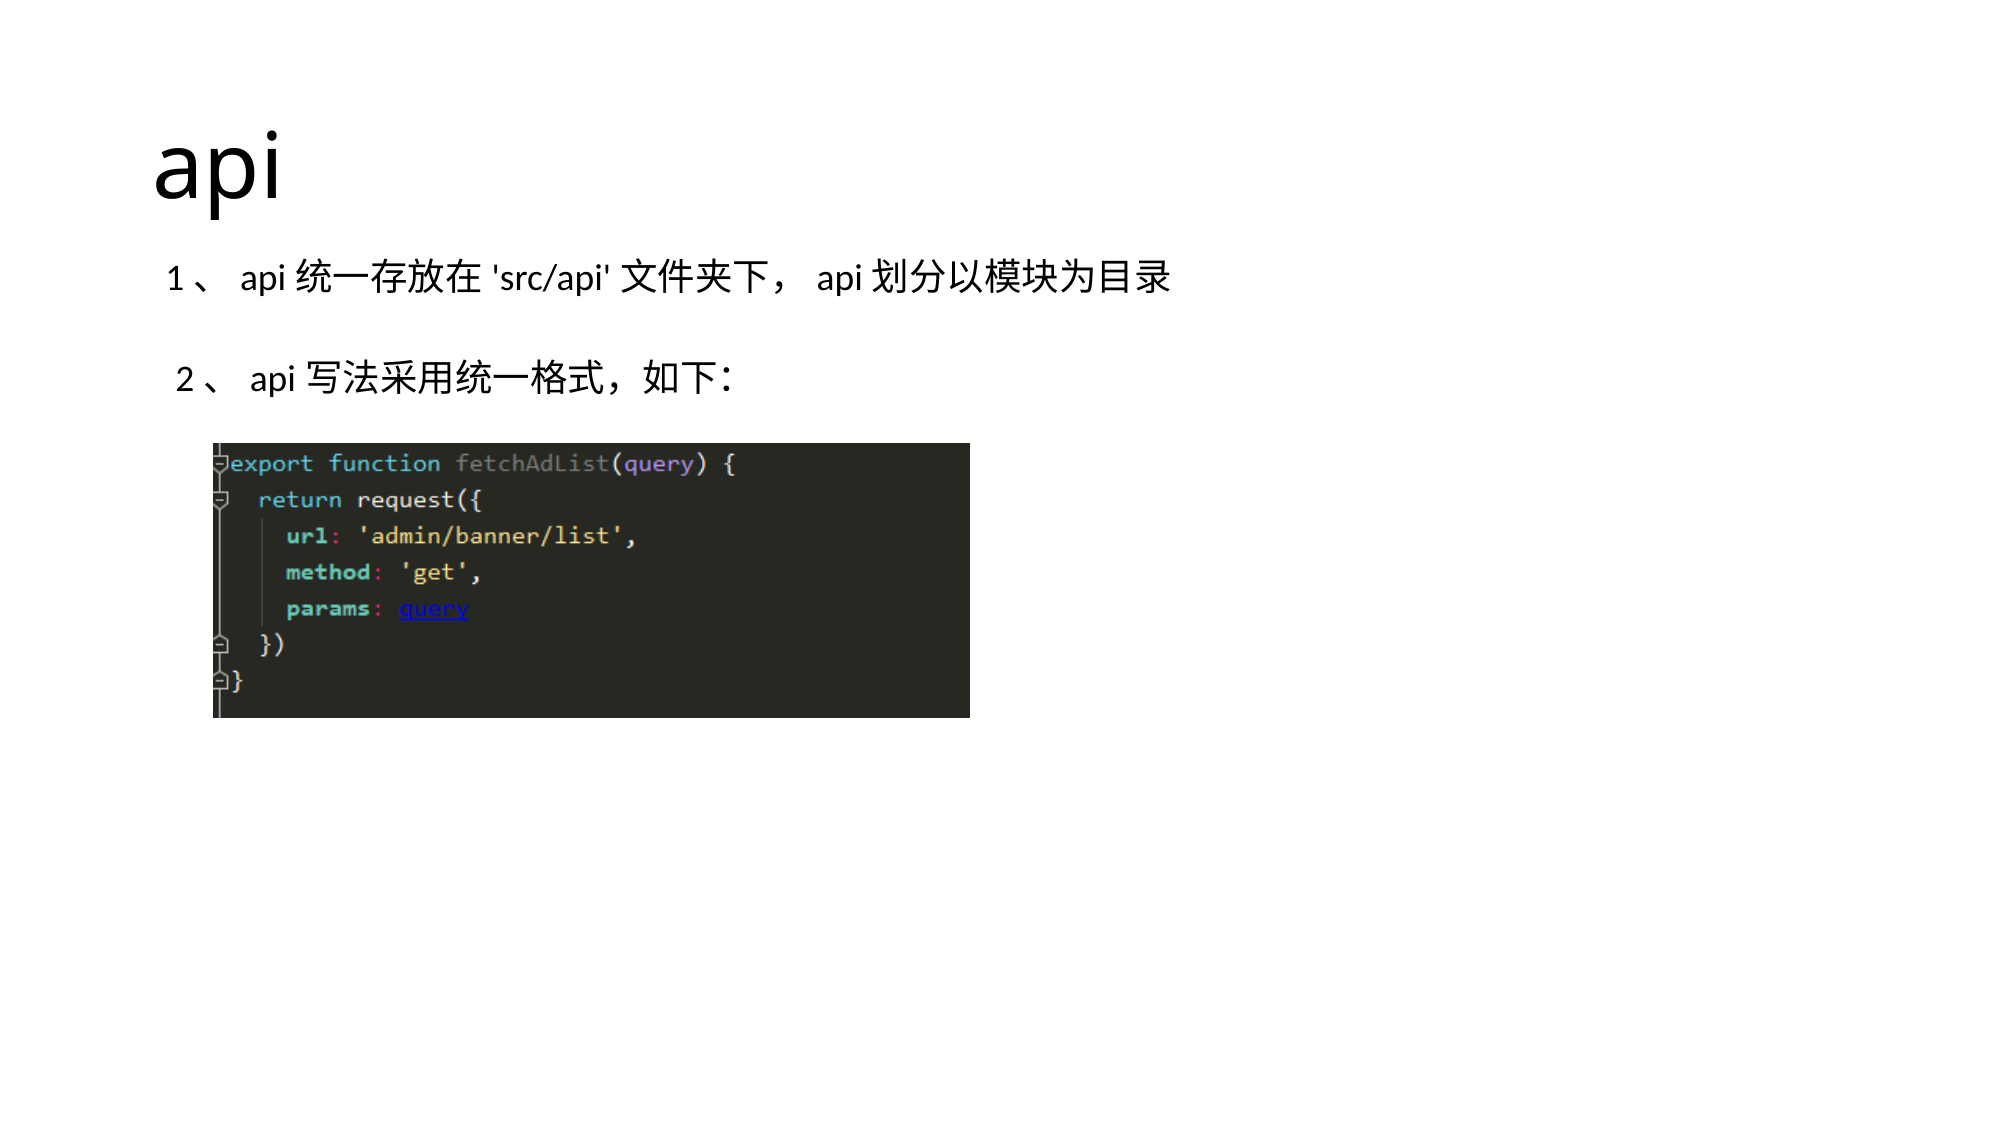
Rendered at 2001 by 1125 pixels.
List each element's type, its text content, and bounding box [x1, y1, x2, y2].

picture [213, 443, 970, 718]
text_box 1、api统一存放在'src/api'文件夹下，api划分以模块为目录 [150, 245, 1851, 305]
title api [137, 59, 1863, 278]
text_box 2、api写法采用统一格式，如下： [160, 346, 1156, 407]
